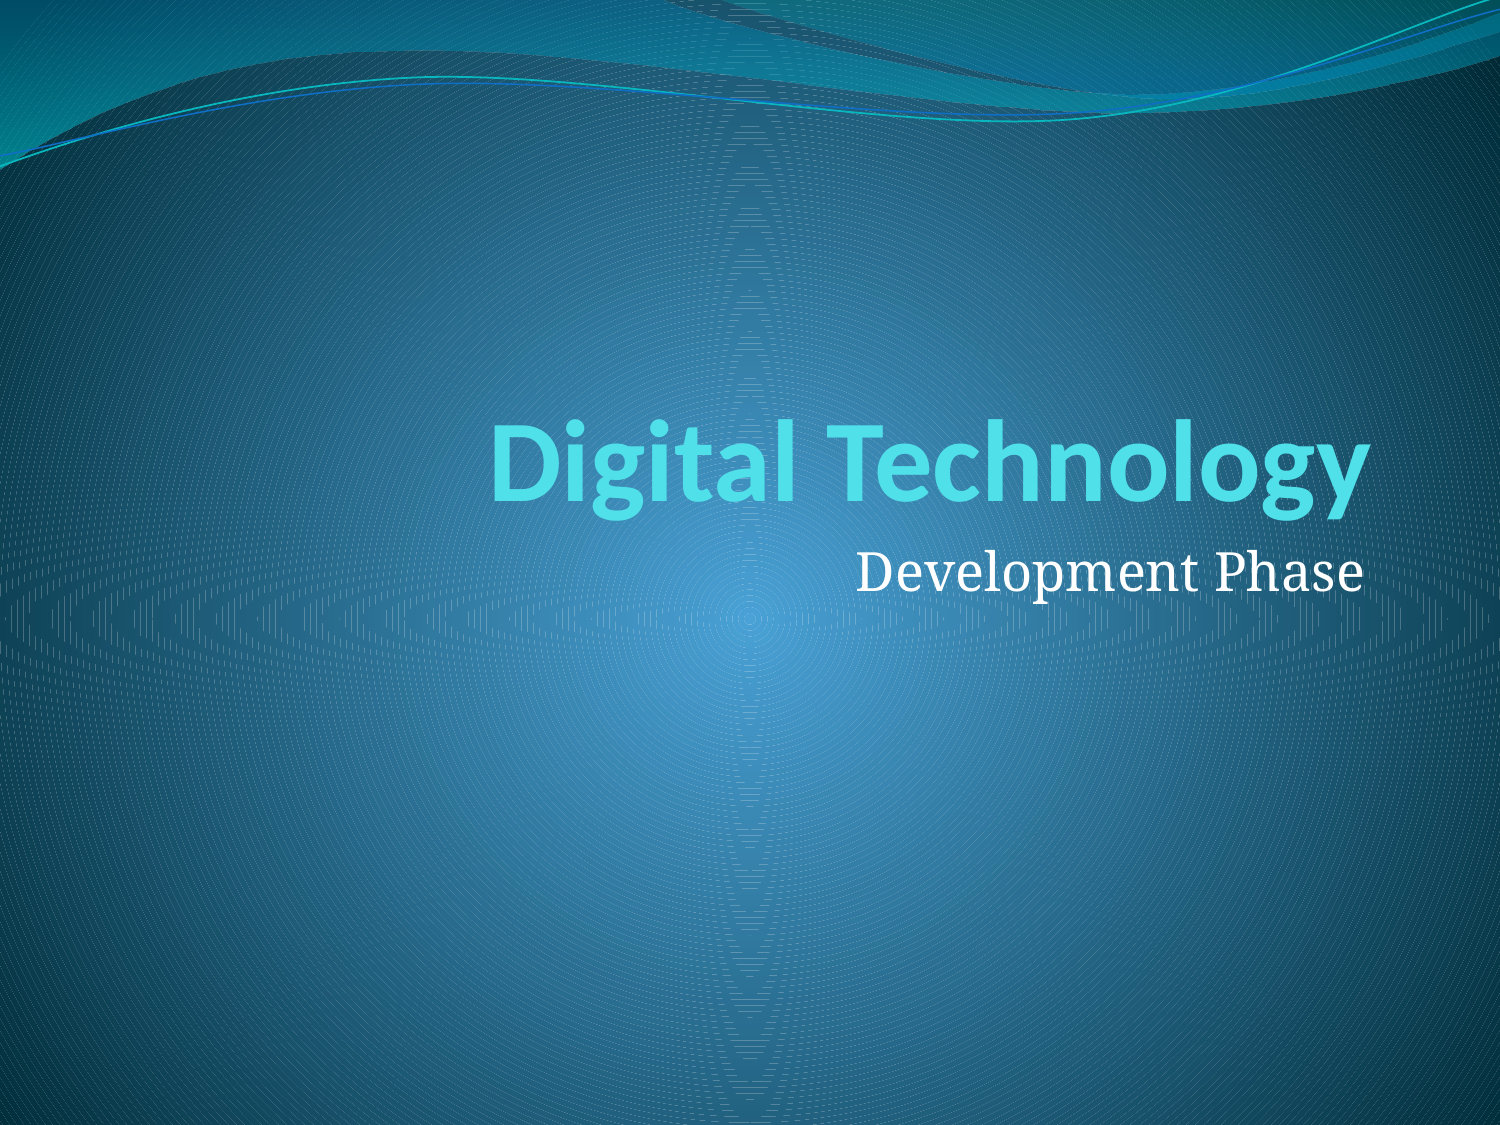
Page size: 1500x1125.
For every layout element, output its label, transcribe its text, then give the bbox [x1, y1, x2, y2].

subtitle Development Phase [87, 529, 1376, 818]
title Digital Technology [87, 224, 1376, 525]
